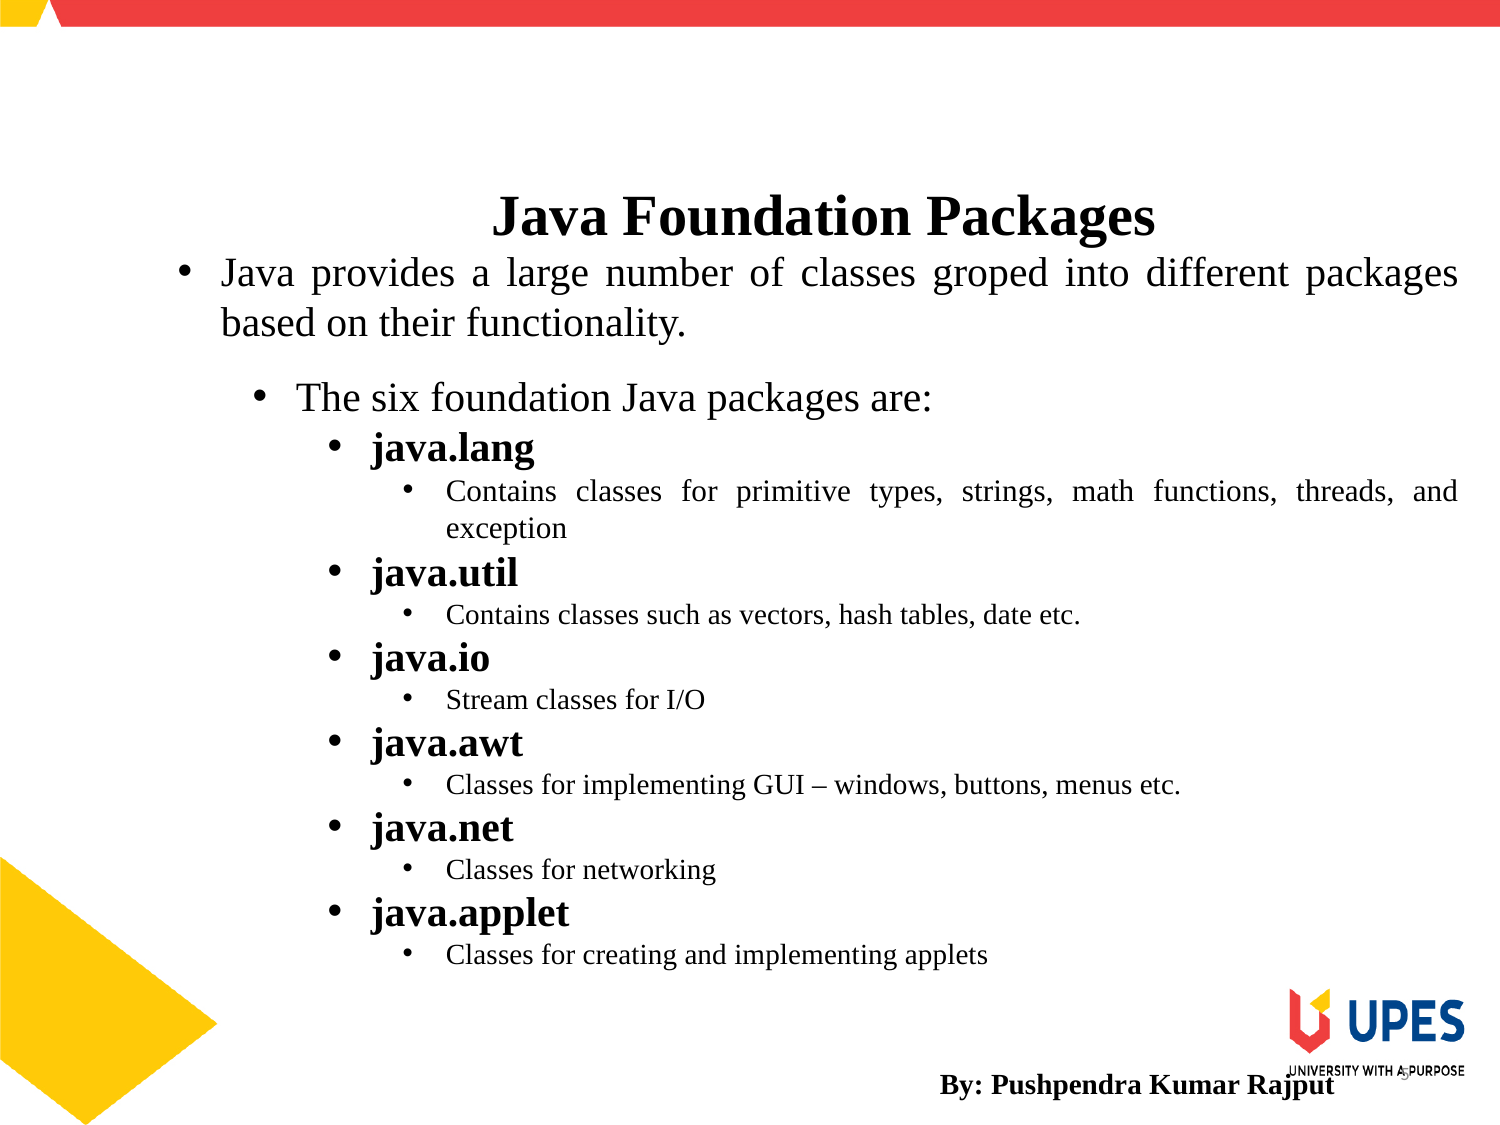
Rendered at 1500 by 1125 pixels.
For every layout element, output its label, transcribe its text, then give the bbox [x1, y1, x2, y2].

picture [0, 0, 1500, 1125]
text_box Java Foundation Packages [249, 162, 1413, 250]
text_box Java provides a large number of classes groped into different packages based on their functionality. The six foundation Java packages are: java.lang Contains classes for primitive types, strings, math functions, threads, and exception java.util Contains classes such as vectors, hash tables, date etc. java.io Stream classes for I/O java.awt Classes for implementing GUI – windows, buttons, menus etc. java.net Classes for networking java.applet Classes for creating and implementing applets [162, 237, 1475, 1125]
